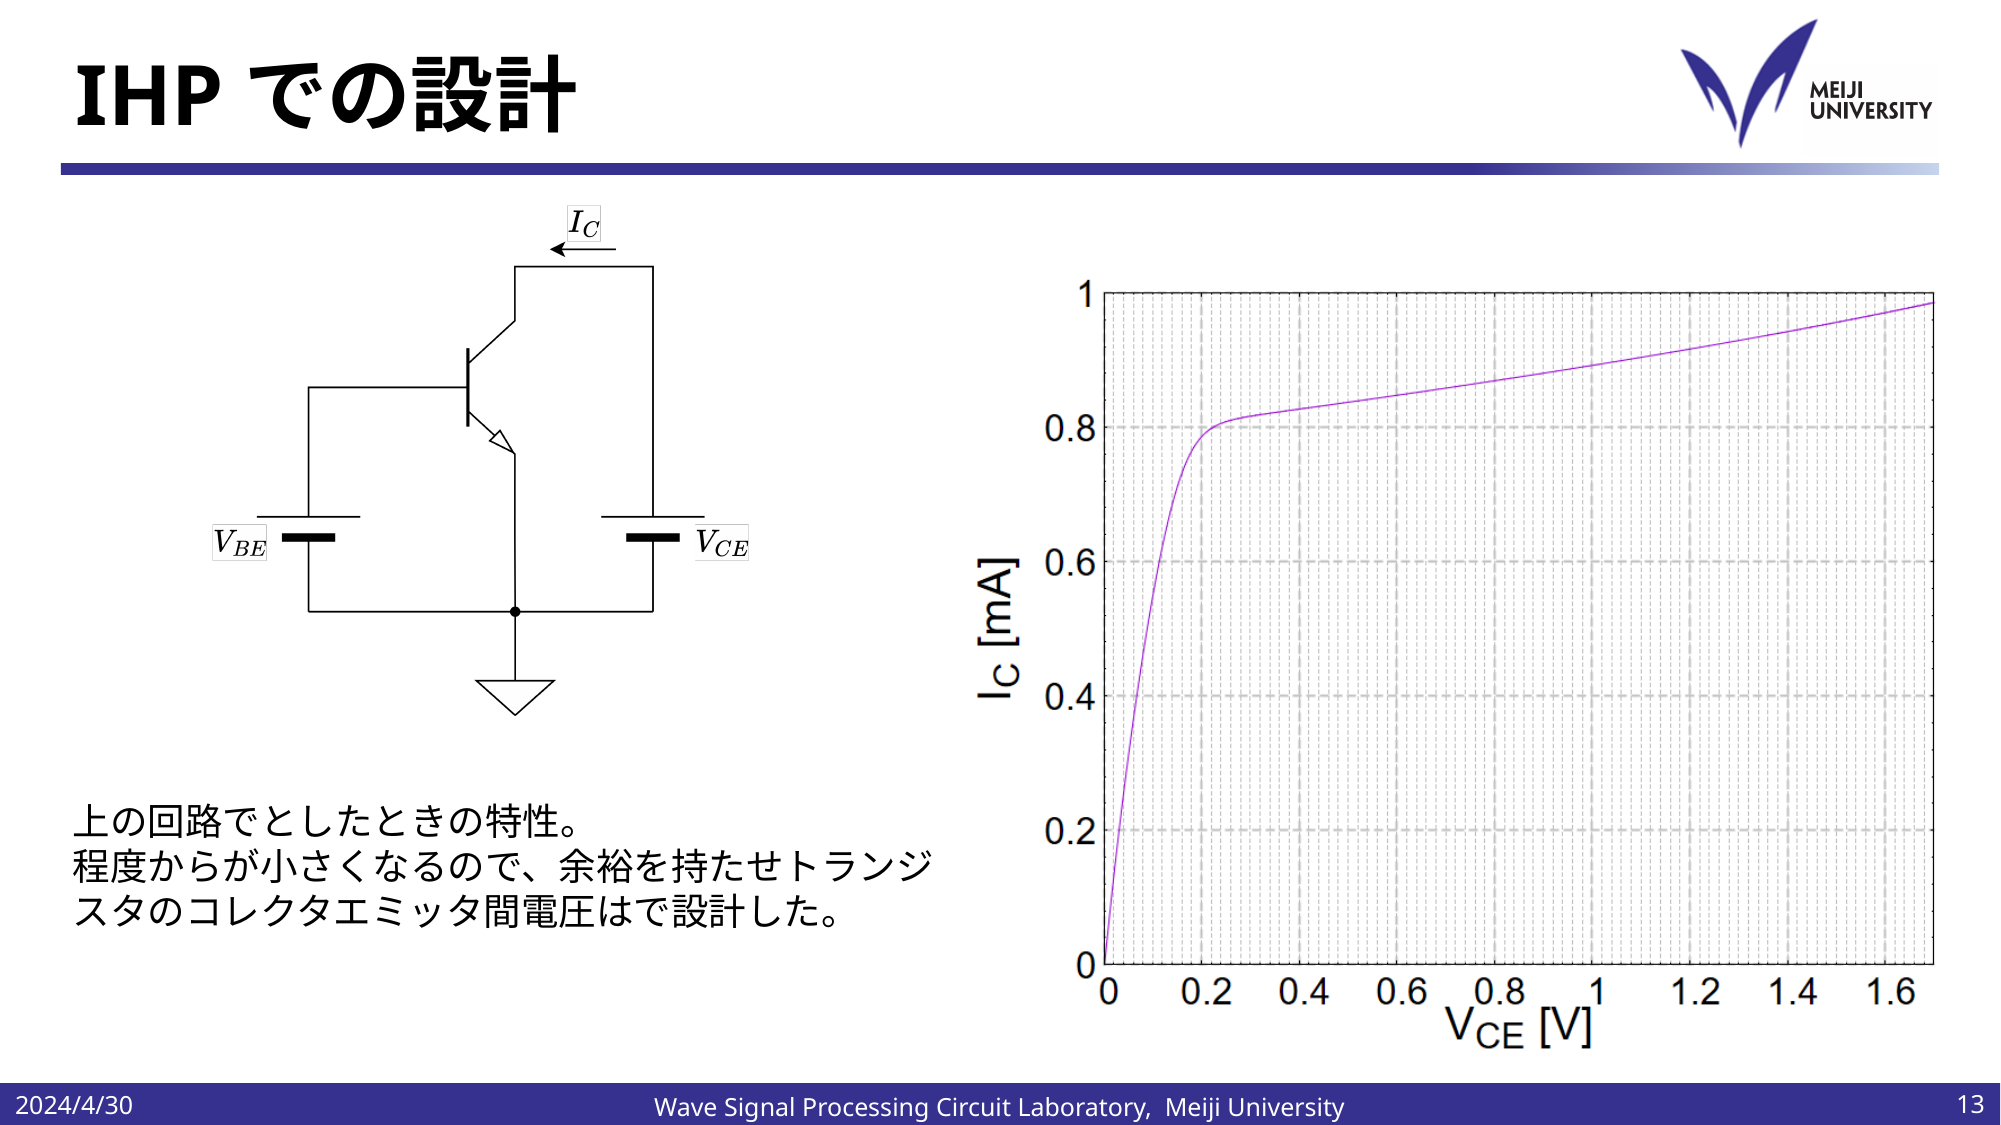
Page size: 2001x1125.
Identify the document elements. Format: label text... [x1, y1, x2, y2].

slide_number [0, 1074, 450, 1125]
slide_number 13 [1550, 1075, 2000, 1125]
footer Wave Signal Processing Circuit Laboratory, Meiji University [588, 1078, 1412, 1125]
picture [187, 188, 807, 716]
picture [1675, 16, 1939, 156]
picture [955, 263, 1942, 1053]
title IHPでの設計 [60, 34, 1786, 164]
